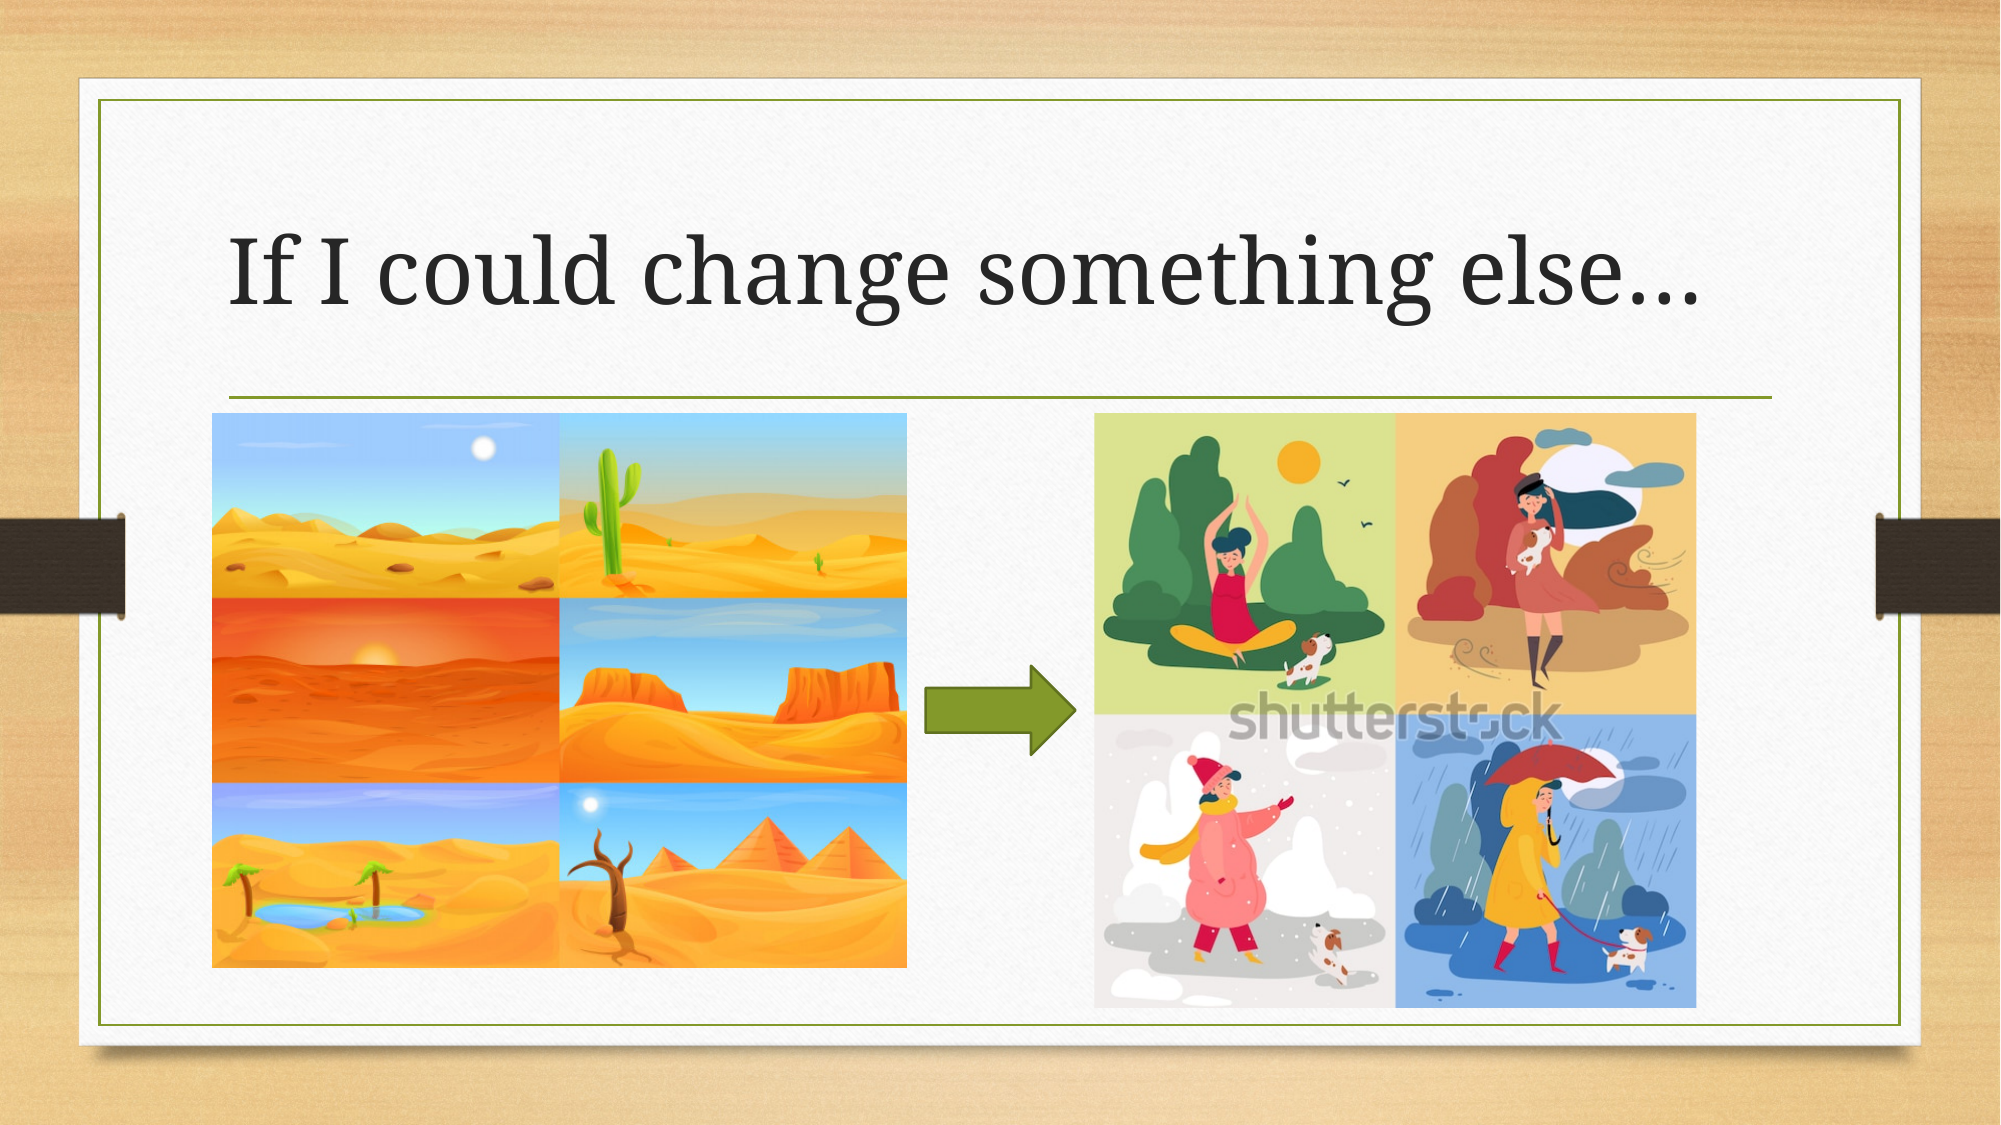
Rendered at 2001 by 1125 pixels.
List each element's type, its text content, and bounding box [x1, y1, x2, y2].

title If I could change something else… [212, 161, 1788, 375]
picture [0, 0, 2001, 1125]
text_box [924, 664, 1077, 757]
